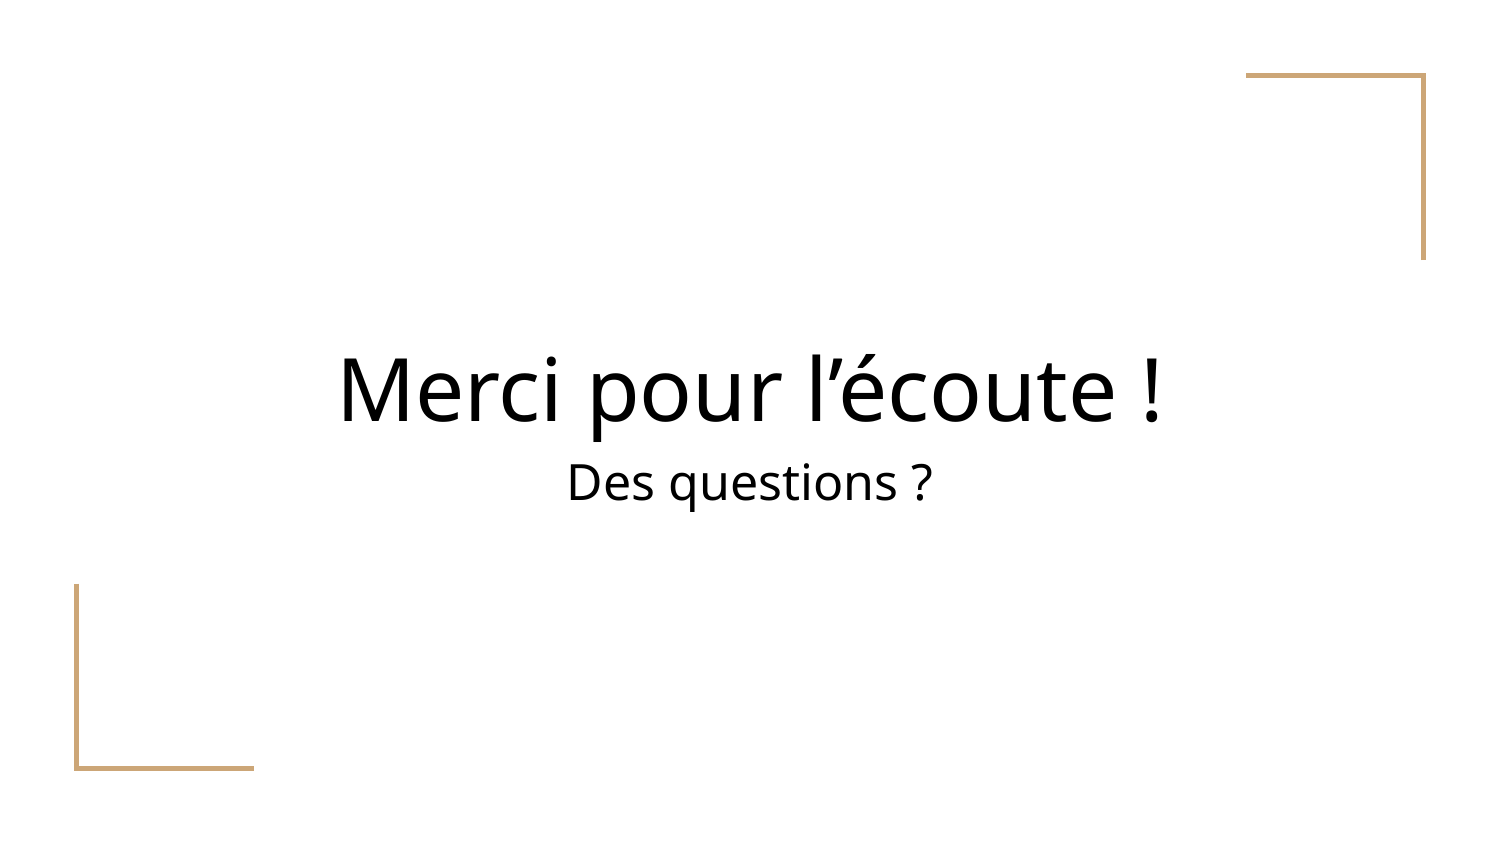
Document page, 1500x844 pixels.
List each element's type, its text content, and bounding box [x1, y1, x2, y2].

title Merci pour l’écoute ! Des questions ? [126, 296, 1374, 548]
